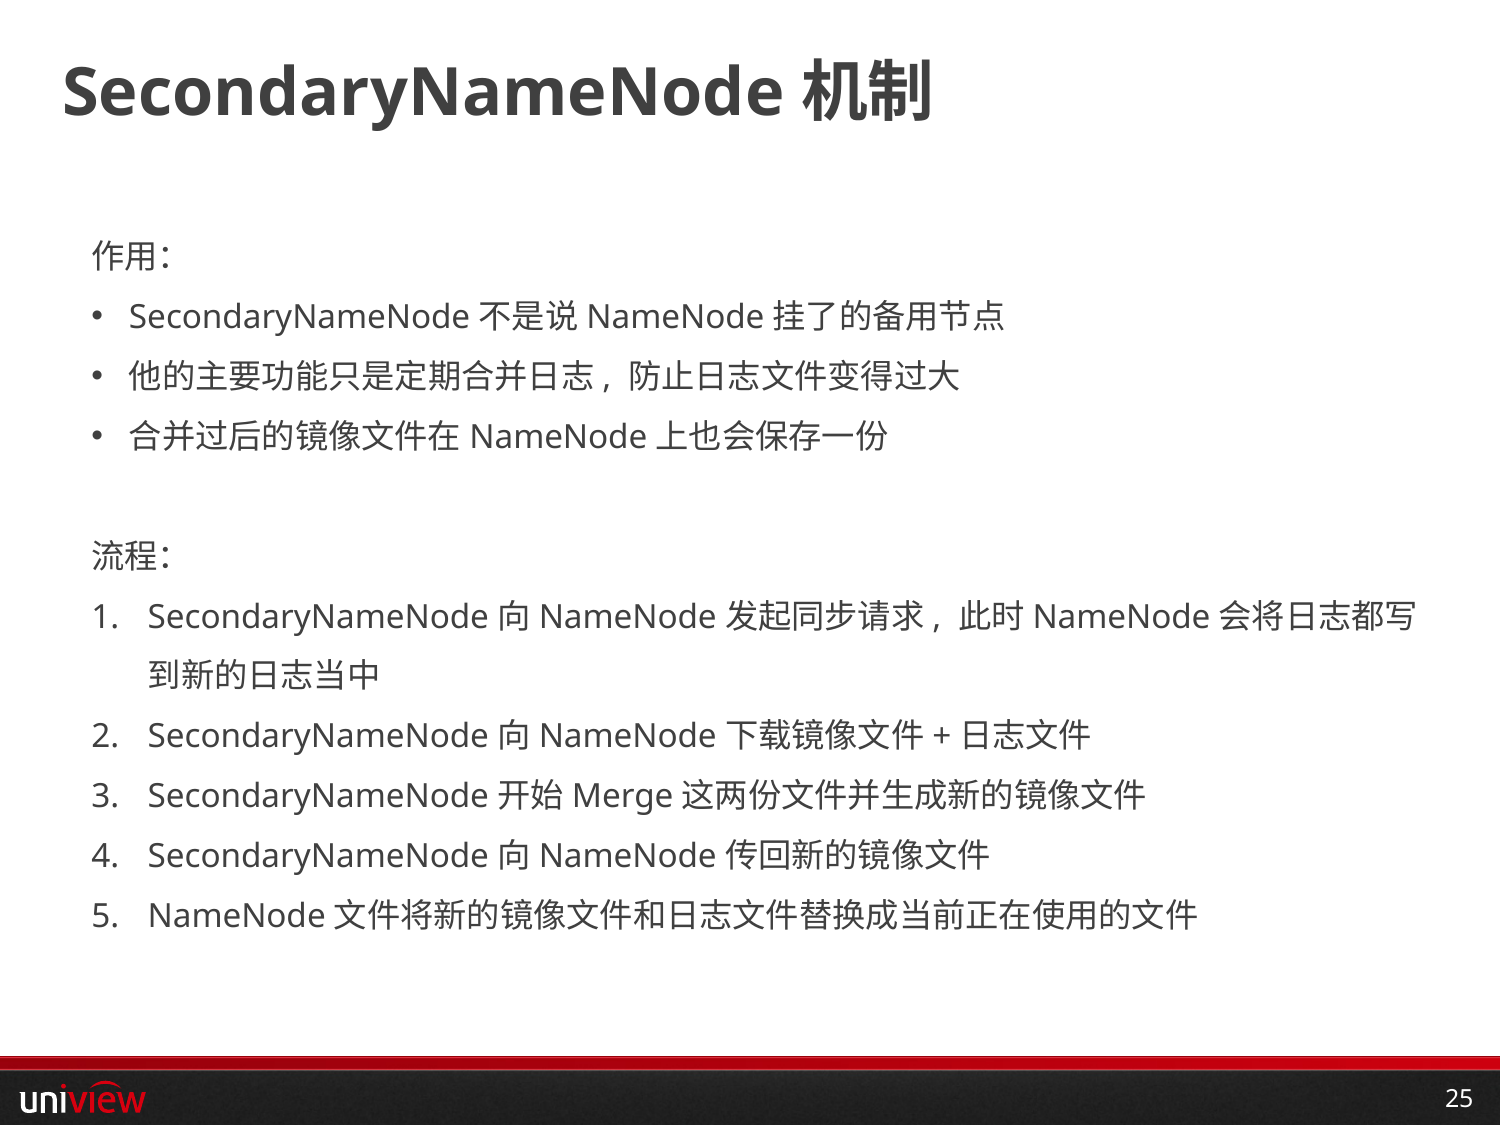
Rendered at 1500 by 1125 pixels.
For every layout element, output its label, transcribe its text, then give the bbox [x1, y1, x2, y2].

picture [0, 1056, 1500, 1125]
title SecondaryNameNode机制 [47, 41, 1398, 148]
list 作用： SecondaryNameNode不是说NameNode挂了的备用节点 他的主要功能只是定期合并日志, 防止日志文件变得过大 合并过后的镜像文件在NameNode上也会保存一份 流程： SecondaryNameNode向NameNode发起同步请求, 此时NameNode会将日志都写到新的日志当中 SecondaryNameNode向NameNode下载镜像文件+日志文件 SecondaryNameNode开始Merge这两份文件并生成新的镜像文件 SecondaryNameNode向NameNode传回新的镜像文件 NameNode文件将新的镜像文件和日志文件替换成当前正在使用的文件 [76, 208, 1436, 941]
